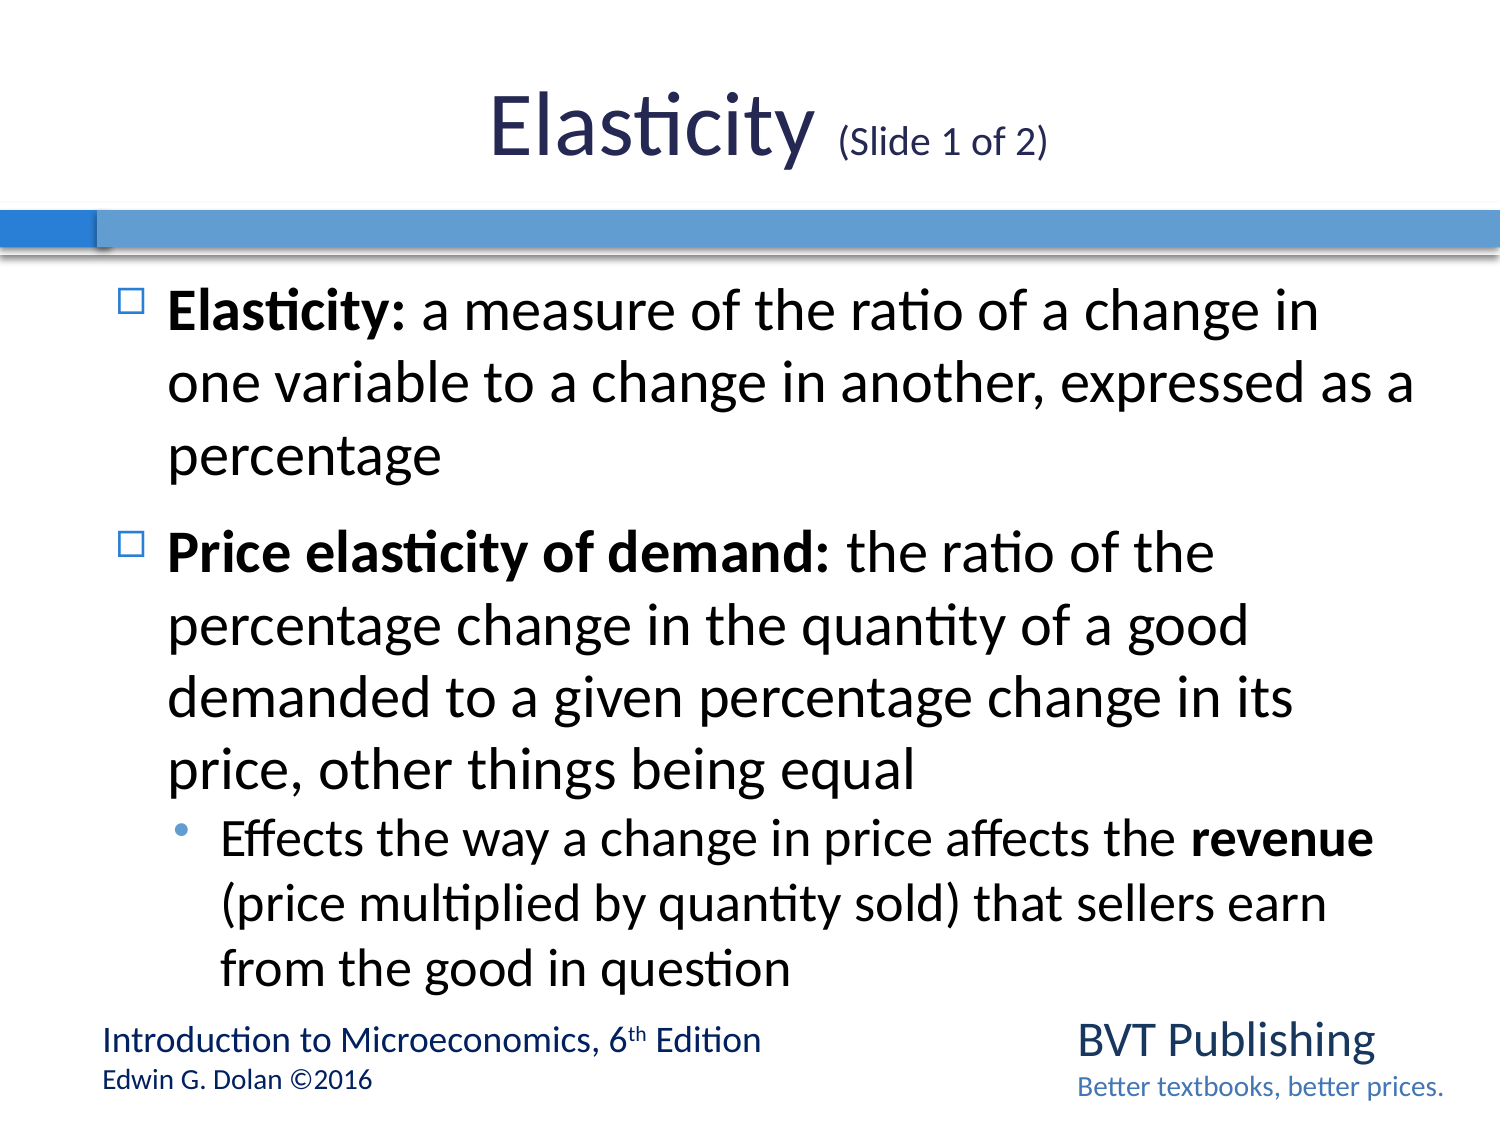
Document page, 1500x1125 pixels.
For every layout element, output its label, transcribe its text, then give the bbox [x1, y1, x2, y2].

list Elasticity: a measure of the ratio of a change in one variable to a change in another, expressed as a percentage Price elasticity of demand: the ratio of the percentage change in the quantity of a good demanded to a given percentage change in its price, other things being equal Effects the way a change in price affects the revenue (price multiplied by quantity sold) that sellers earn from the good in question [100, 262, 1438, 1013]
title Elasticity (Slide 1 of 2) [100, 37, 1438, 200]
